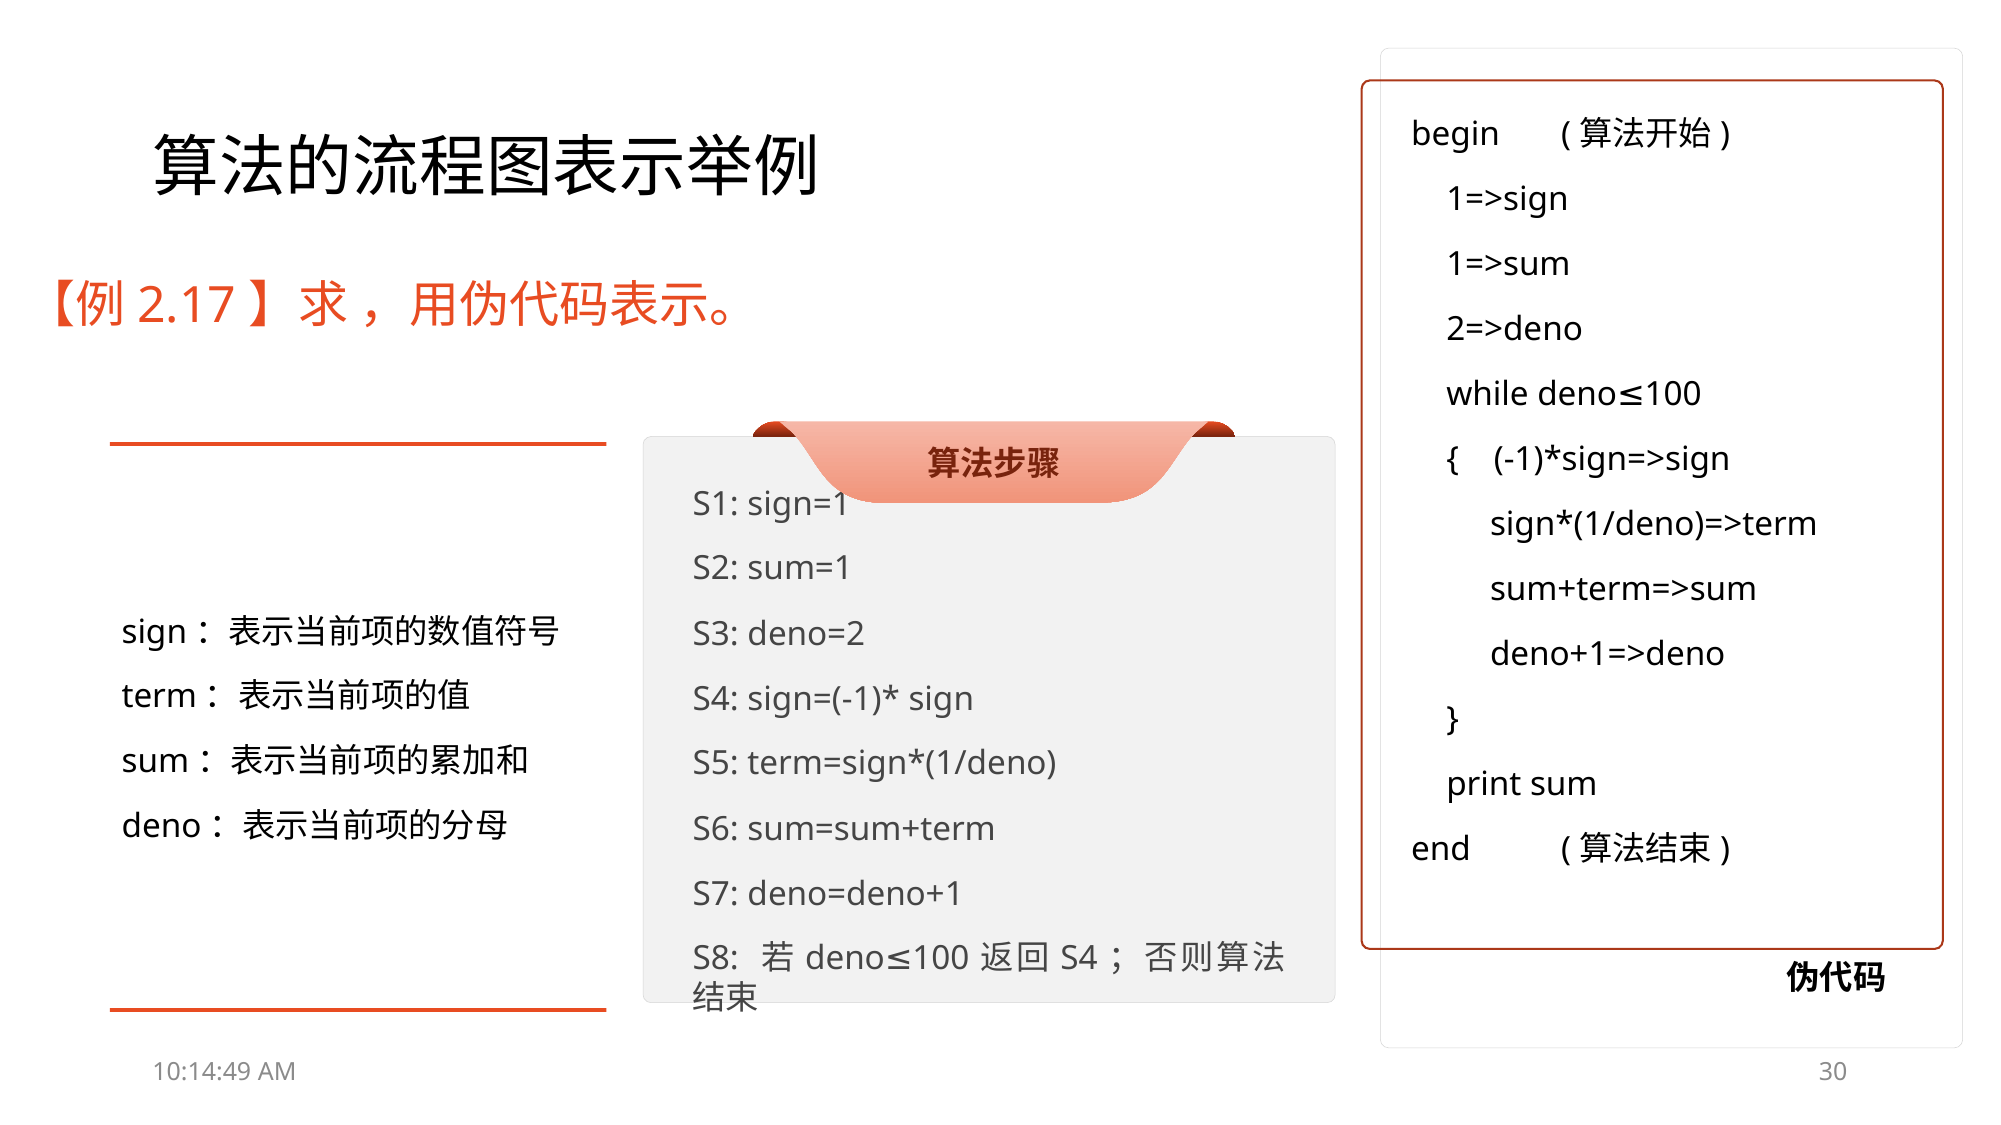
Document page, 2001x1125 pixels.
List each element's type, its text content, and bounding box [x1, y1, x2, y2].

slide_number 30 [1412, 1048, 1863, 1103]
title 算法的流程图表示举例 [137, 59, 1361, 278]
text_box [1361, 48, 1963, 1048]
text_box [643, 421, 1336, 1003]
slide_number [137, 1042, 588, 1103]
